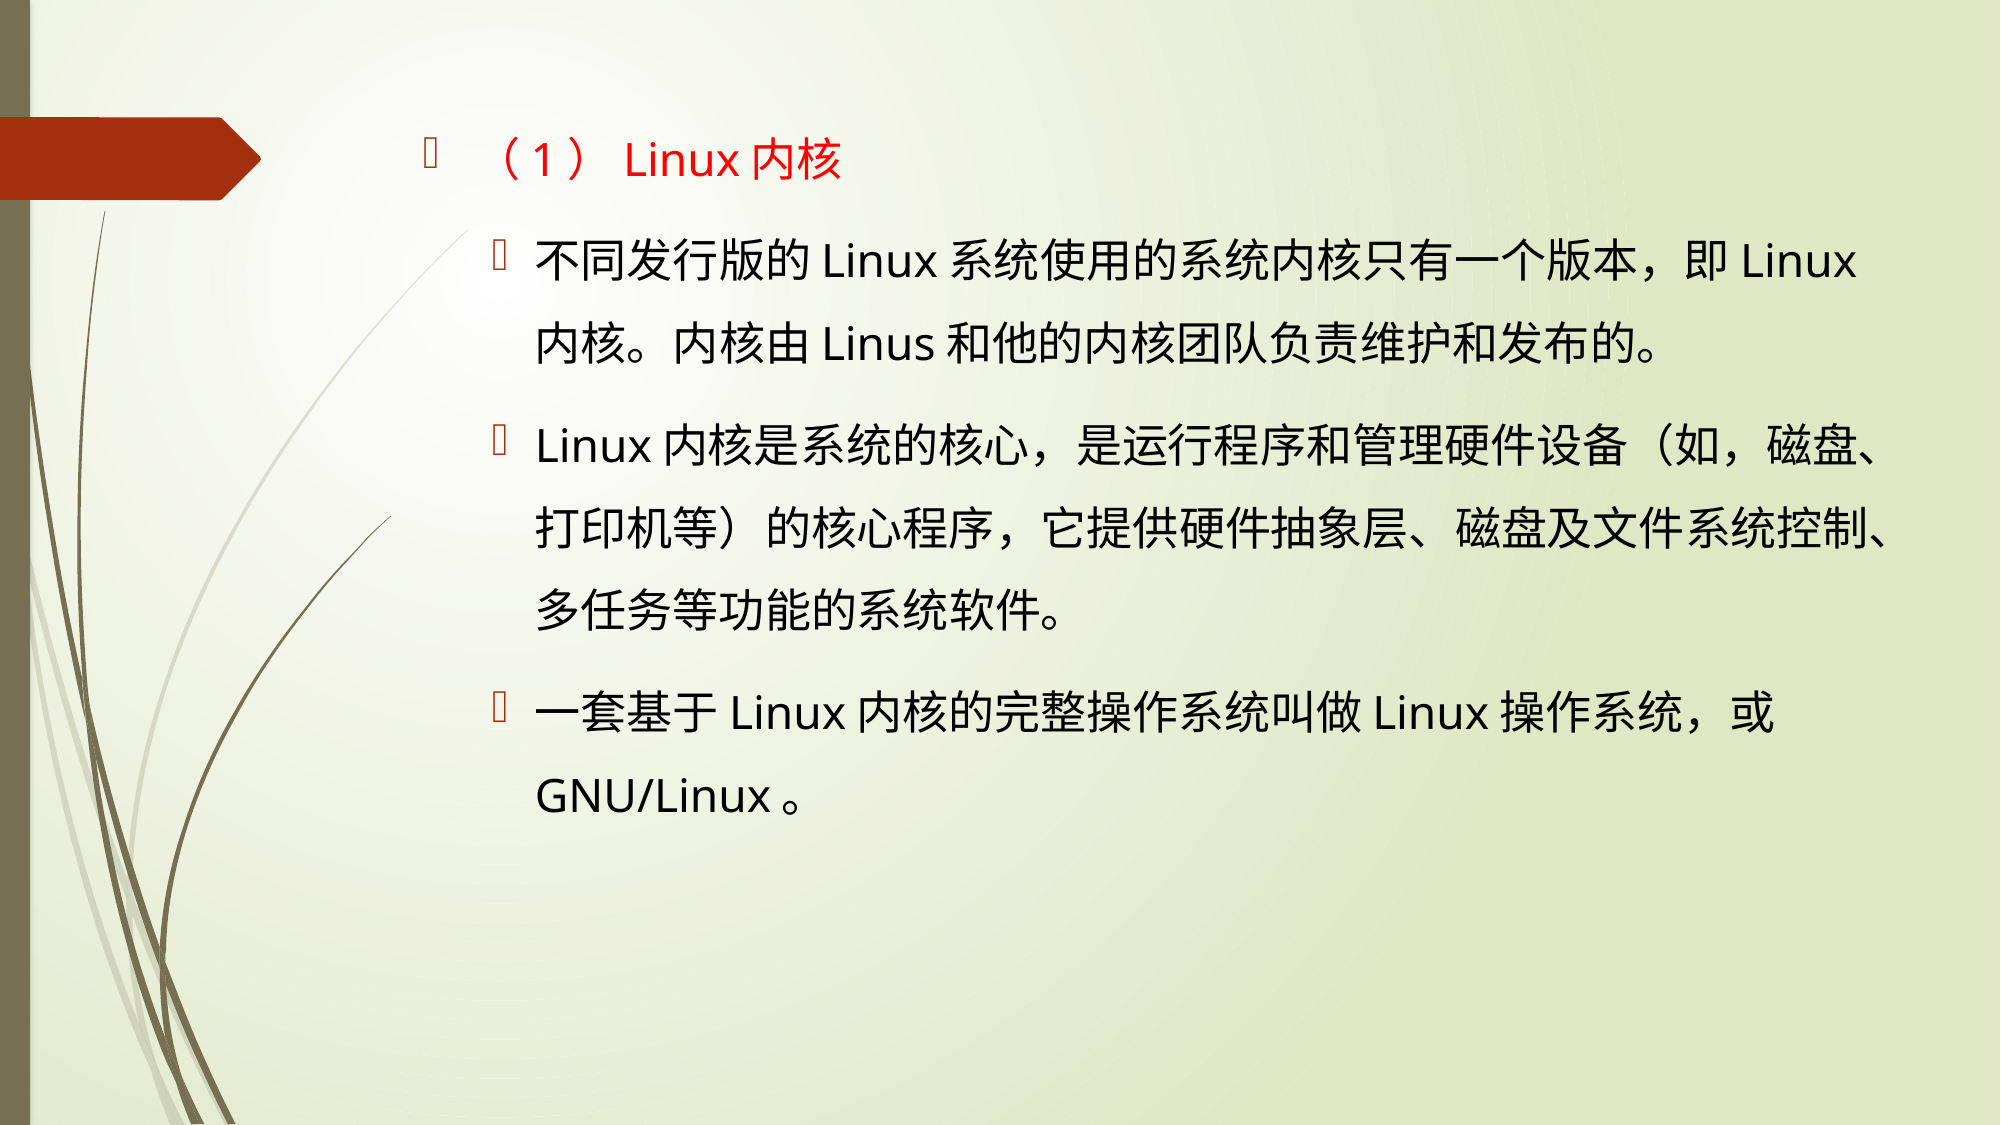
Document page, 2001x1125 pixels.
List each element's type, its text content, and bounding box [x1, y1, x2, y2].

list （1）Linux内核 不同发行版的Linux系统使用的系统内核只有一个版本，即Linux内核。内核由Linus和他的内核团队负责维护和发布的。 Linux内核是系统的核心，是运行程序和管理硬件设备（如，磁盘、打印机等）的核心程序，它提供硬件抽象层、磁盘及文件系统控制、多任务等功能的系统软件。 一套基于Linux内核的完整操作系统叫做Linux操作系统，或GNU/Linux。 [407, 122, 1886, 843]
